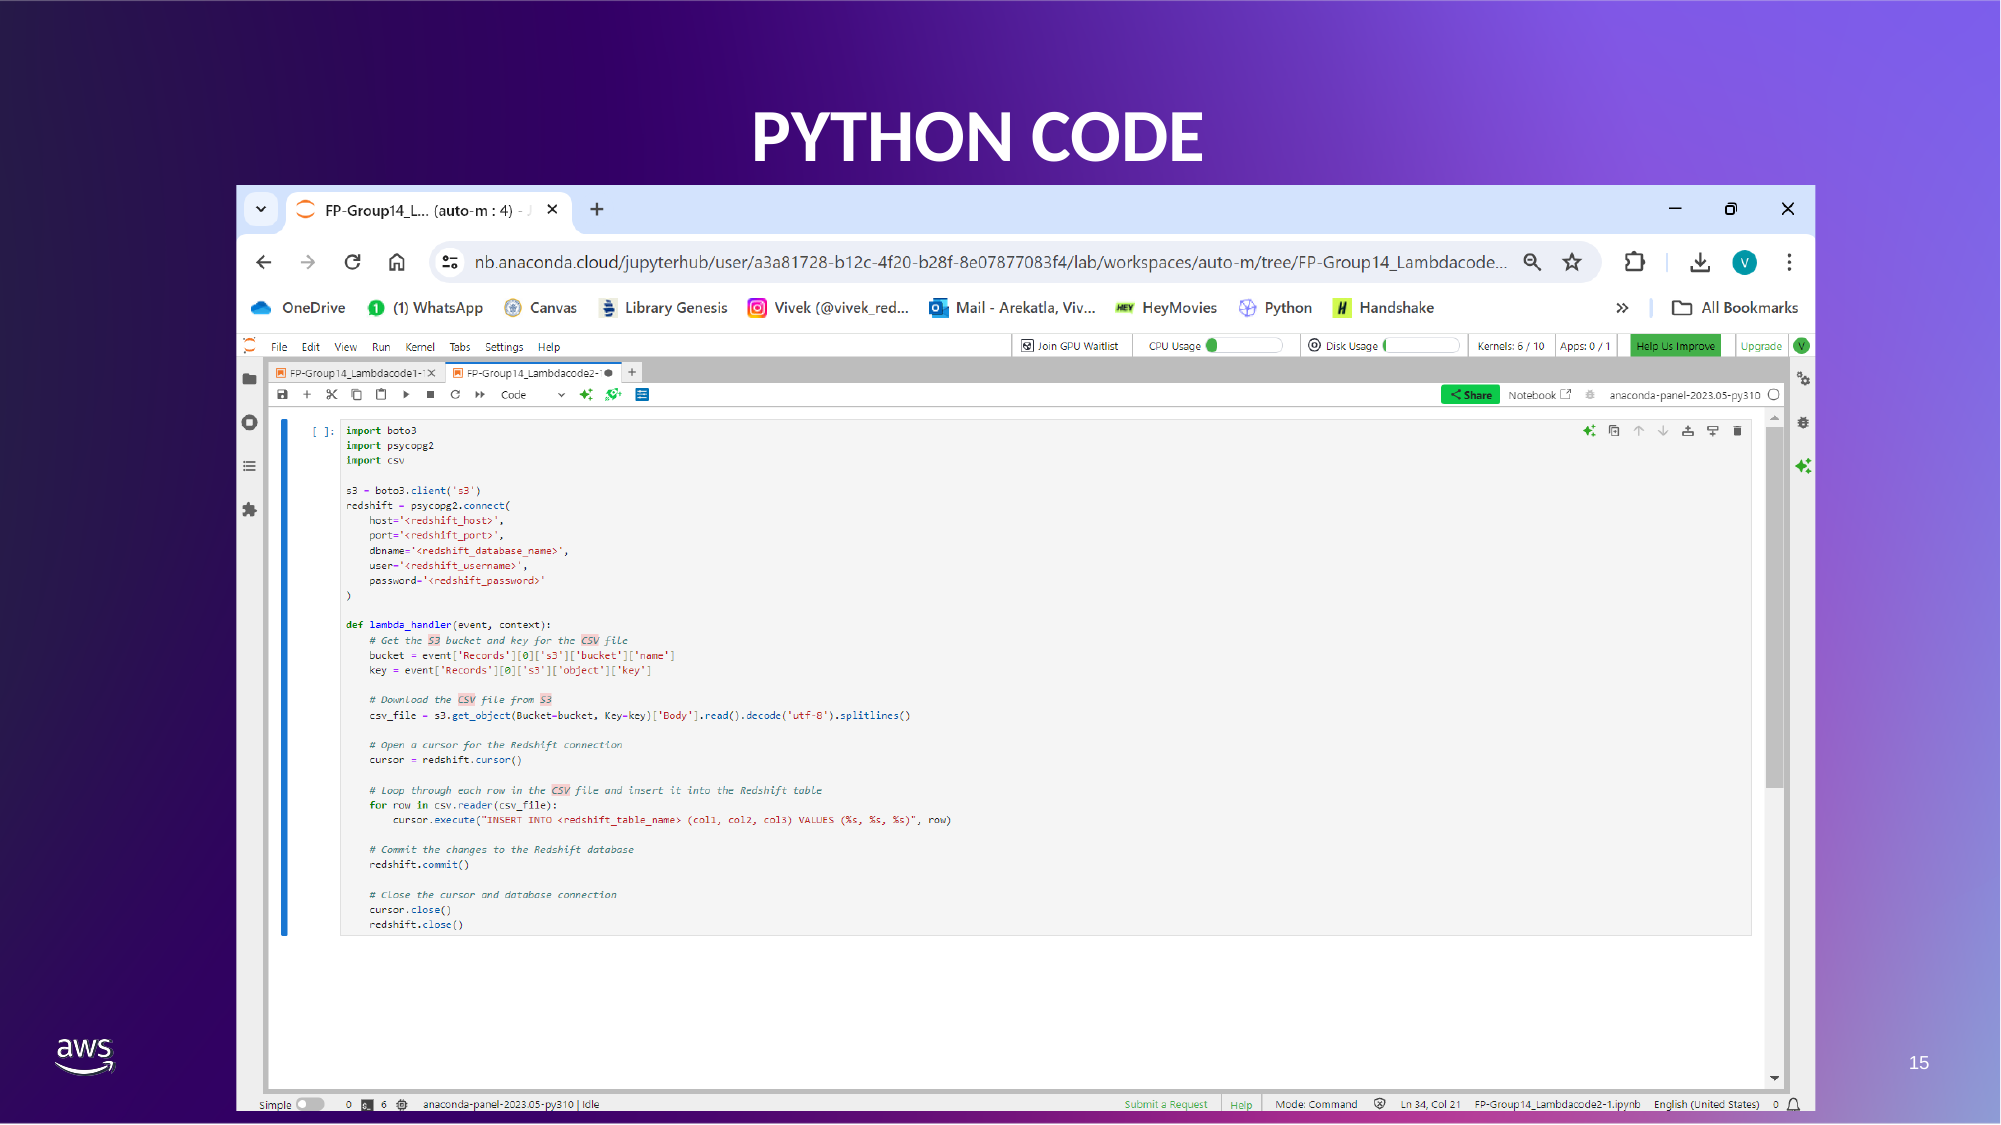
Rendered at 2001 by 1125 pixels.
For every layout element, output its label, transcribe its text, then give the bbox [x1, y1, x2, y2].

picture [0, 0, 2001, 1125]
text_box PYTHON CODE [463, 78, 1495, 184]
slide_number 15 [1816, 1031, 1945, 1092]
